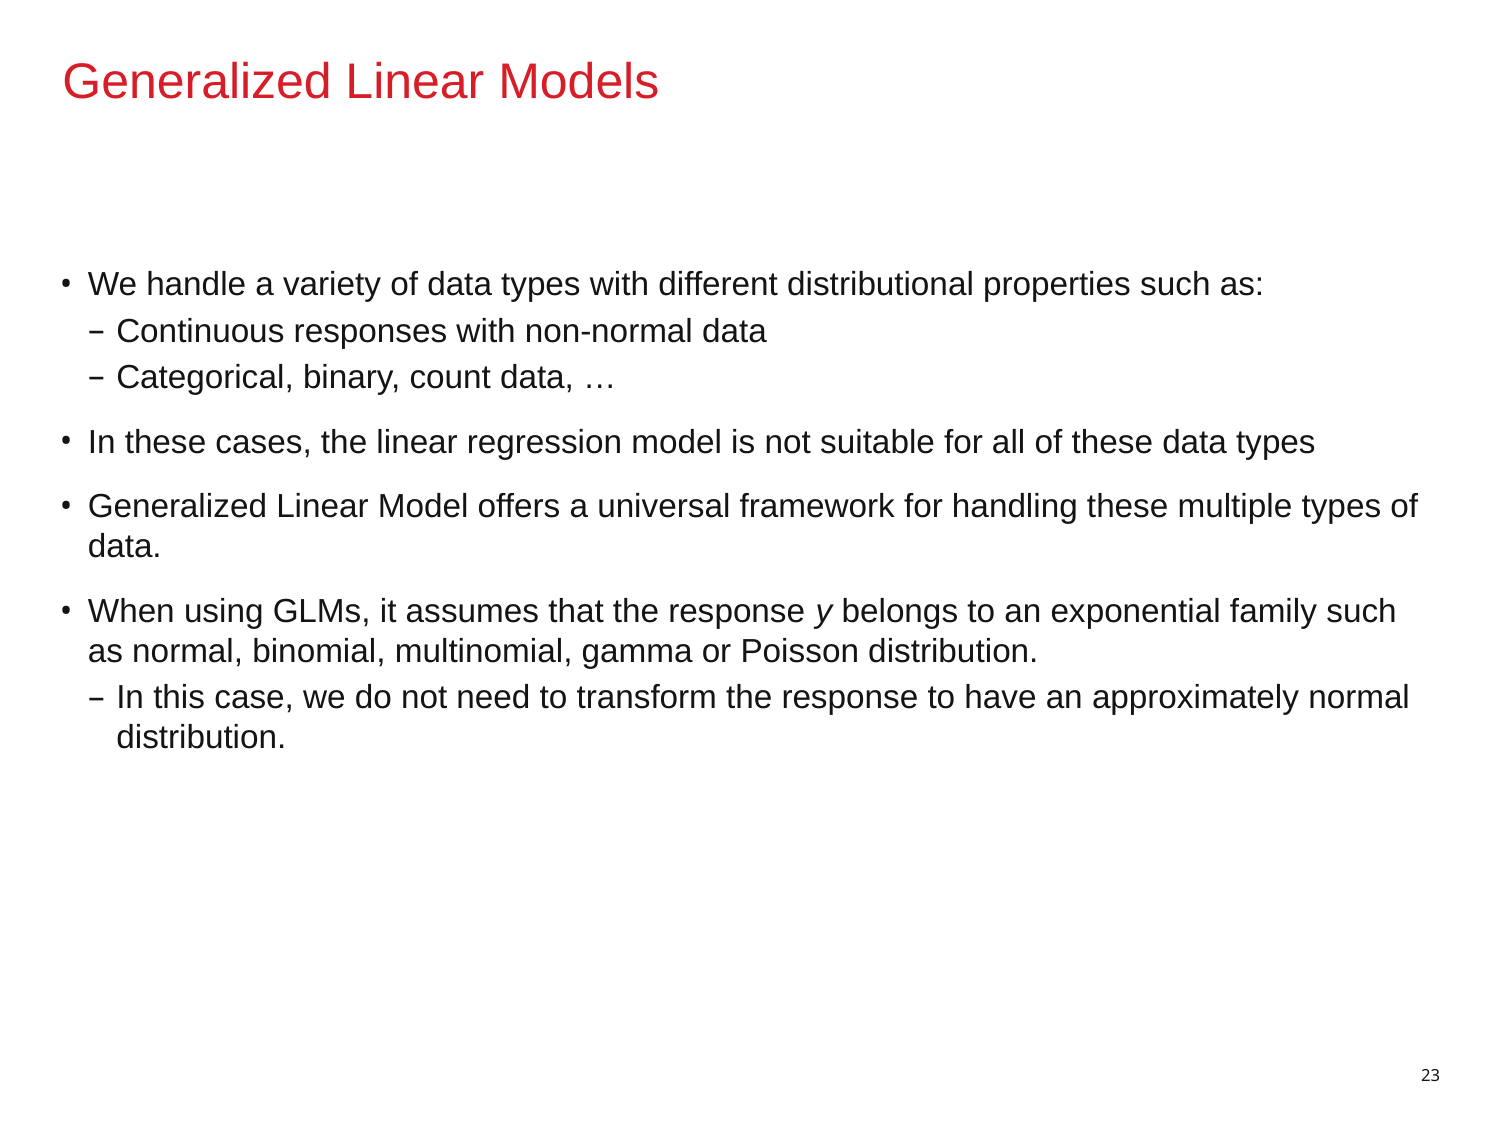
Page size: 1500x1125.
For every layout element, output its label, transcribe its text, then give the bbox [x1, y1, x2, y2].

list We handle a variety of data types with different distributional properties such as: Continuous responses with non-normal data Categorical, binary, count data, … In these cases, the linear regression model is not suitable for all of these data types Generalized Linear Model offers a universal framework for handling these multiple types of data. When using GLMs, it assumes that the response y belongs to an exponential family such as normal, binomial, multinomial, gamma or Poisson distribution. In this case, we do not need to transform the response to have an approximately normal distribution. [59, 262, 1440, 1012]
slide_number 23 [1380, 1050, 1440, 1088]
title Generalized Linear Models [62, 55, 1443, 221]
